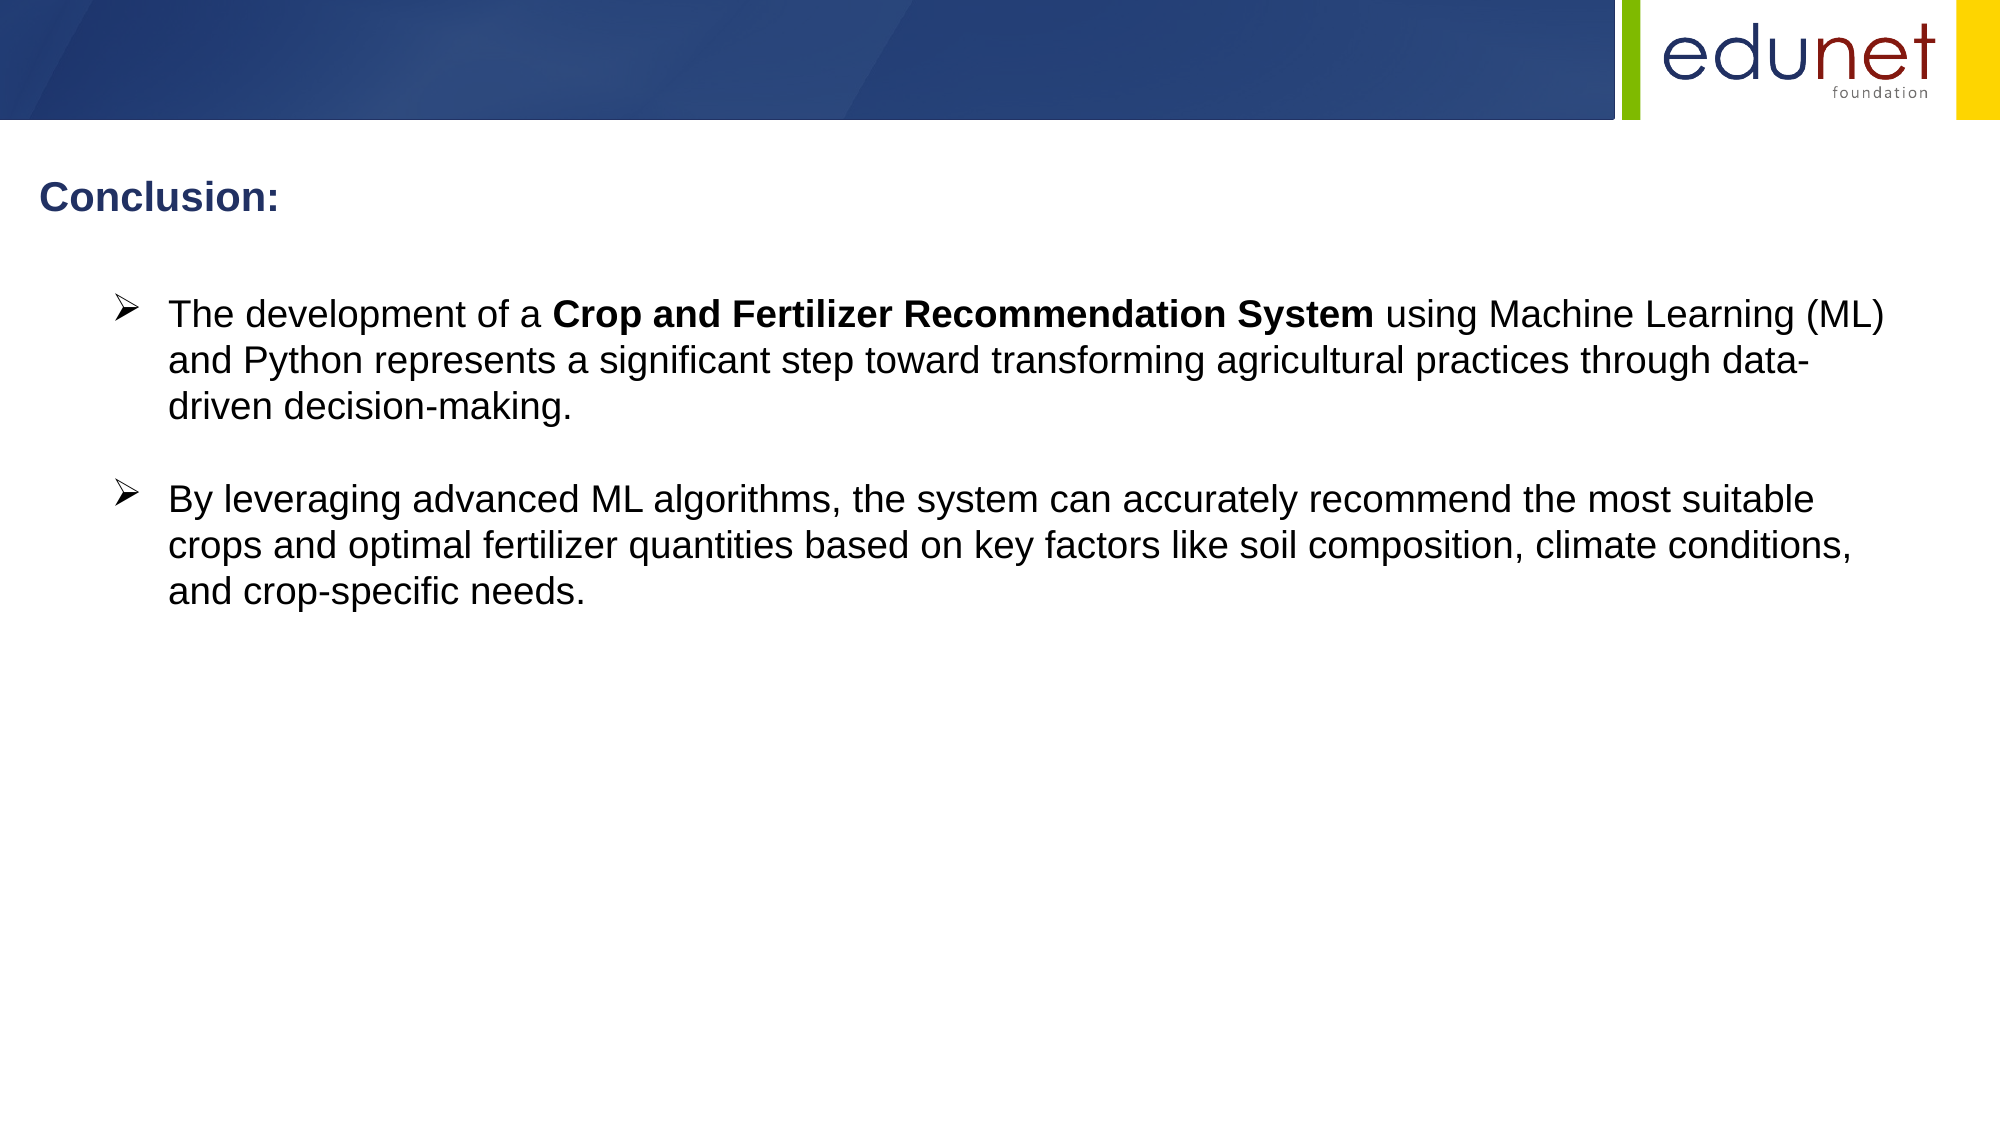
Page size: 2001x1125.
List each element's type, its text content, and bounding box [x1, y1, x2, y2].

picture [1652, 12, 1948, 108]
text_box Conclusion: [24, 162, 1026, 227]
text_box The development of a Crop and Fertilizer Recommendation System using Machine Learning (ML) and Python represents a significant step toward transforming agricultural practices through data-driven decision-making. By leveraging advanced ML algorithms, the system can accurately recommend the most suitable crops and optimal fertilizer quantities based on key factors like soil composition, climate conditions, and crop-specific needs. [96, 281, 1913, 620]
